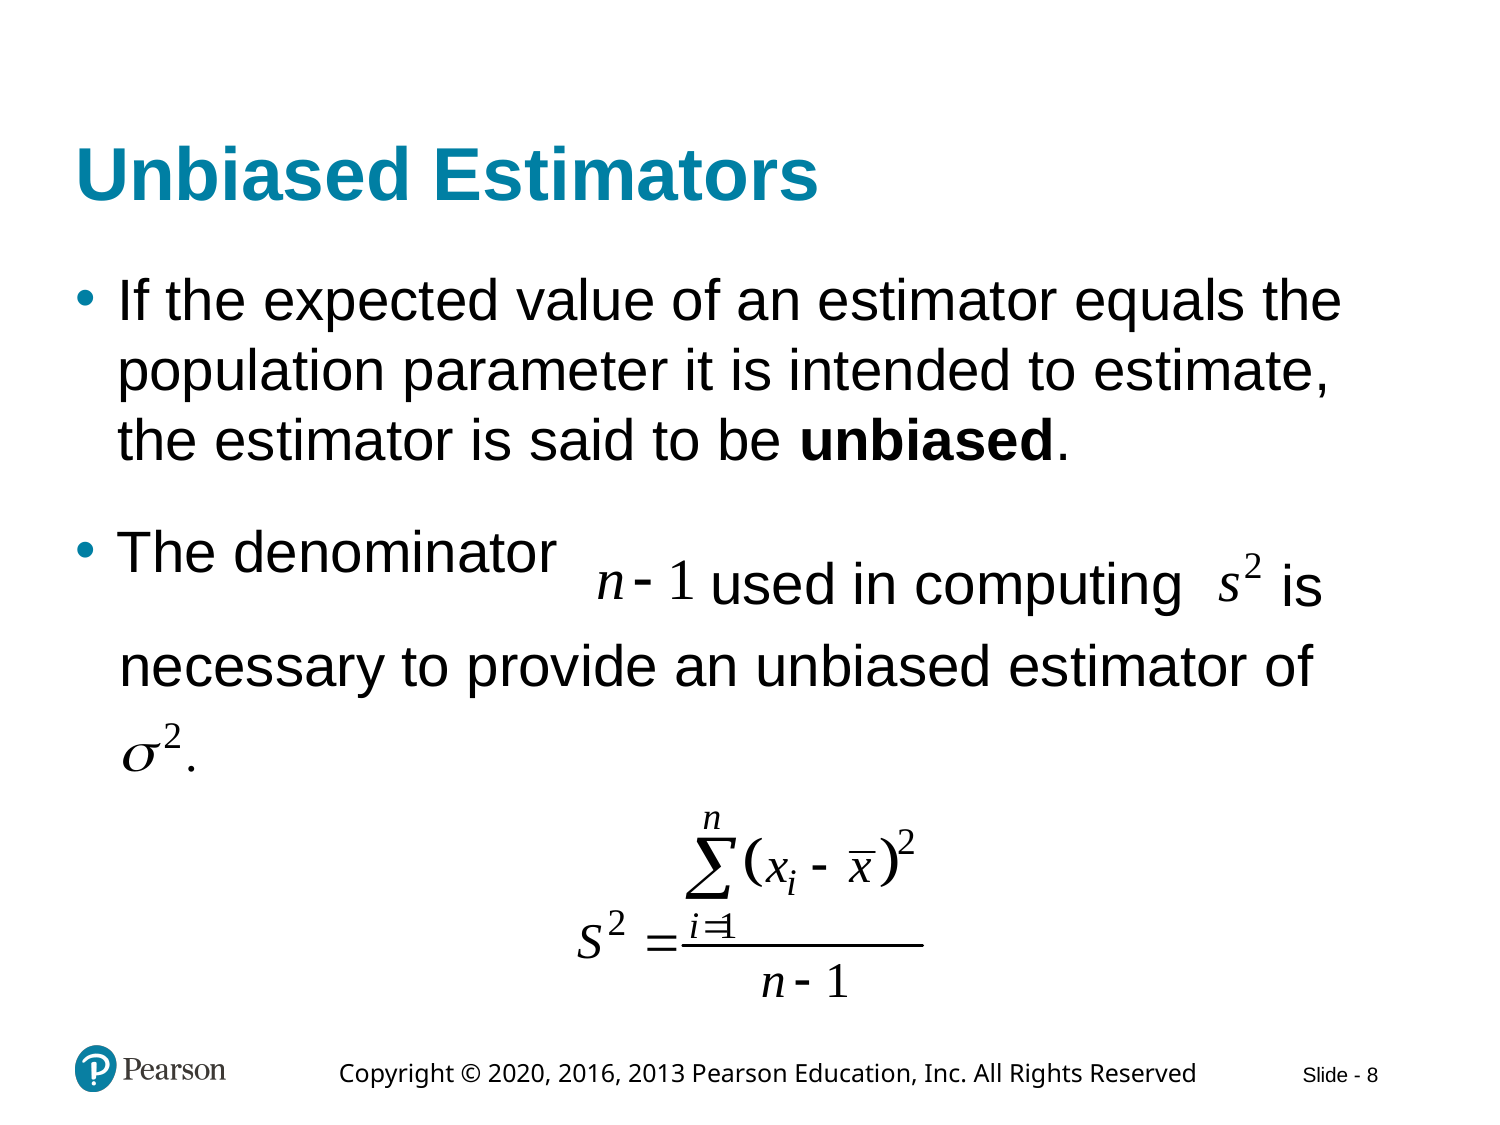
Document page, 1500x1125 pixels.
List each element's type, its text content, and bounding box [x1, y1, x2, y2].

title Unbiased Estimators [75, 35, 1425, 216]
list If the expected value of an estimator equals the population parameter it is intended to estimate, the estimator is said to be unbiased. [75, 262, 1425, 501]
list is [1281, 548, 1342, 618]
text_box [119, 714, 199, 778]
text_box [1214, 544, 1267, 608]
list used in computing [710, 546, 1200, 618]
picture [75, 1045, 90, 1061]
picture [101, 1045, 226, 1092]
list necessary to provide an unbiased estimator of [119, 628, 1339, 702]
list The denominator [75, 514, 579, 615]
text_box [592, 553, 696, 607]
picture [75, 1078, 86, 1092]
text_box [572, 795, 928, 1005]
picture [83, 1054, 109, 1079]
